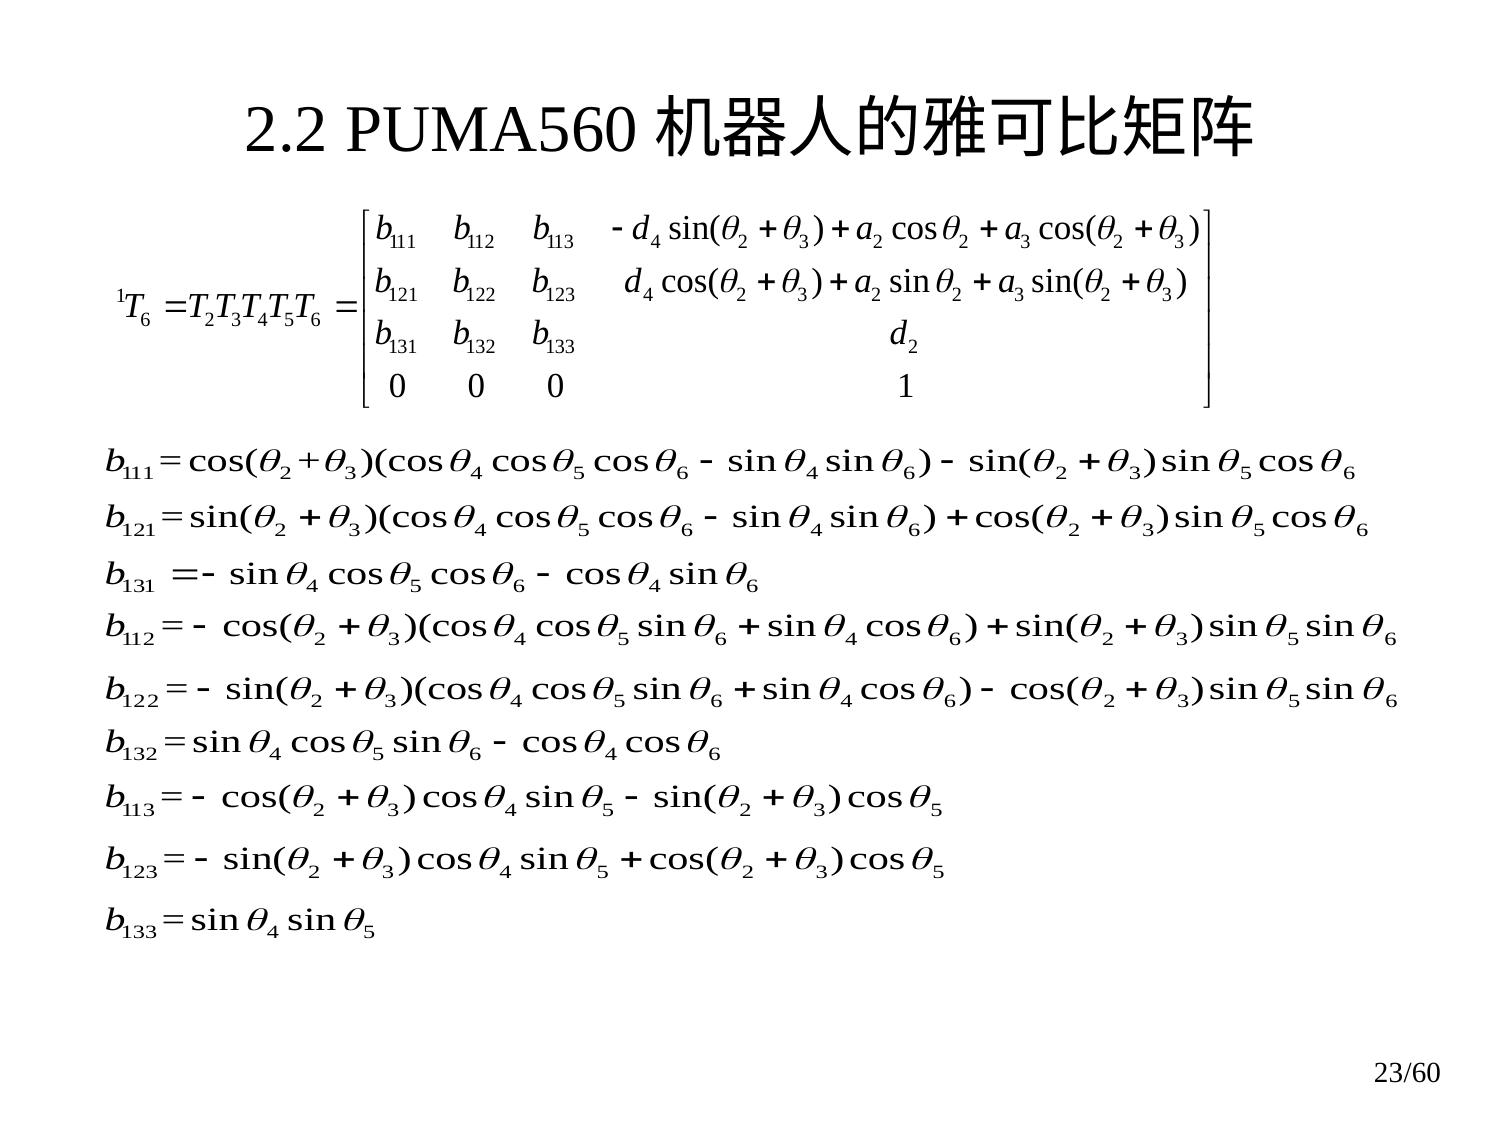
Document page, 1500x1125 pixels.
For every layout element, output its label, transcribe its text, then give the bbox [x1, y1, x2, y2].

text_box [112, 203, 1221, 415]
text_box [99, 719, 728, 769]
title 2.2 PUMA560机器人的雅可比矩阵 [112, 61, 1388, 188]
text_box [99, 438, 1362, 489]
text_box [99, 666, 1404, 717]
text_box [99, 495, 1374, 545]
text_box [99, 897, 383, 947]
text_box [99, 551, 768, 601]
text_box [99, 604, 1404, 654]
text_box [99, 836, 954, 887]
slide_number 23/60 [1143, 1046, 1457, 1097]
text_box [99, 774, 951, 825]
